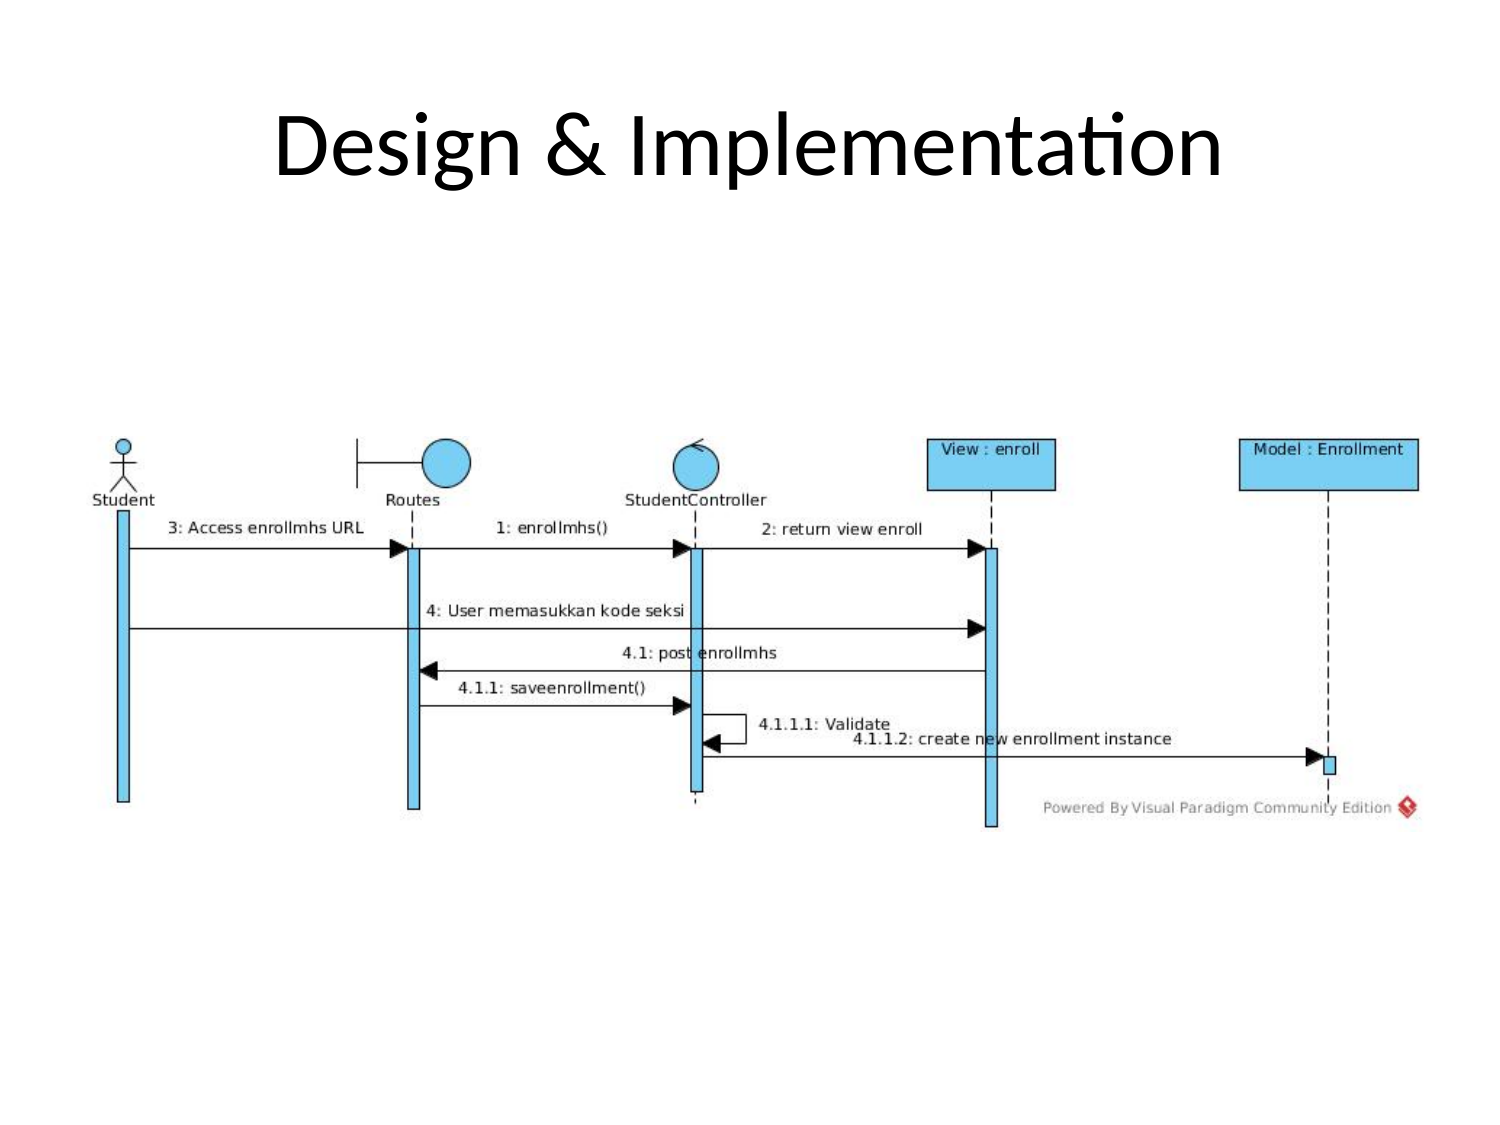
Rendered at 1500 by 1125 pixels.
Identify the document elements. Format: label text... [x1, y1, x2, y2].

title Design & Implementation [75, 45, 1425, 233]
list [74, 435, 1426, 832]
